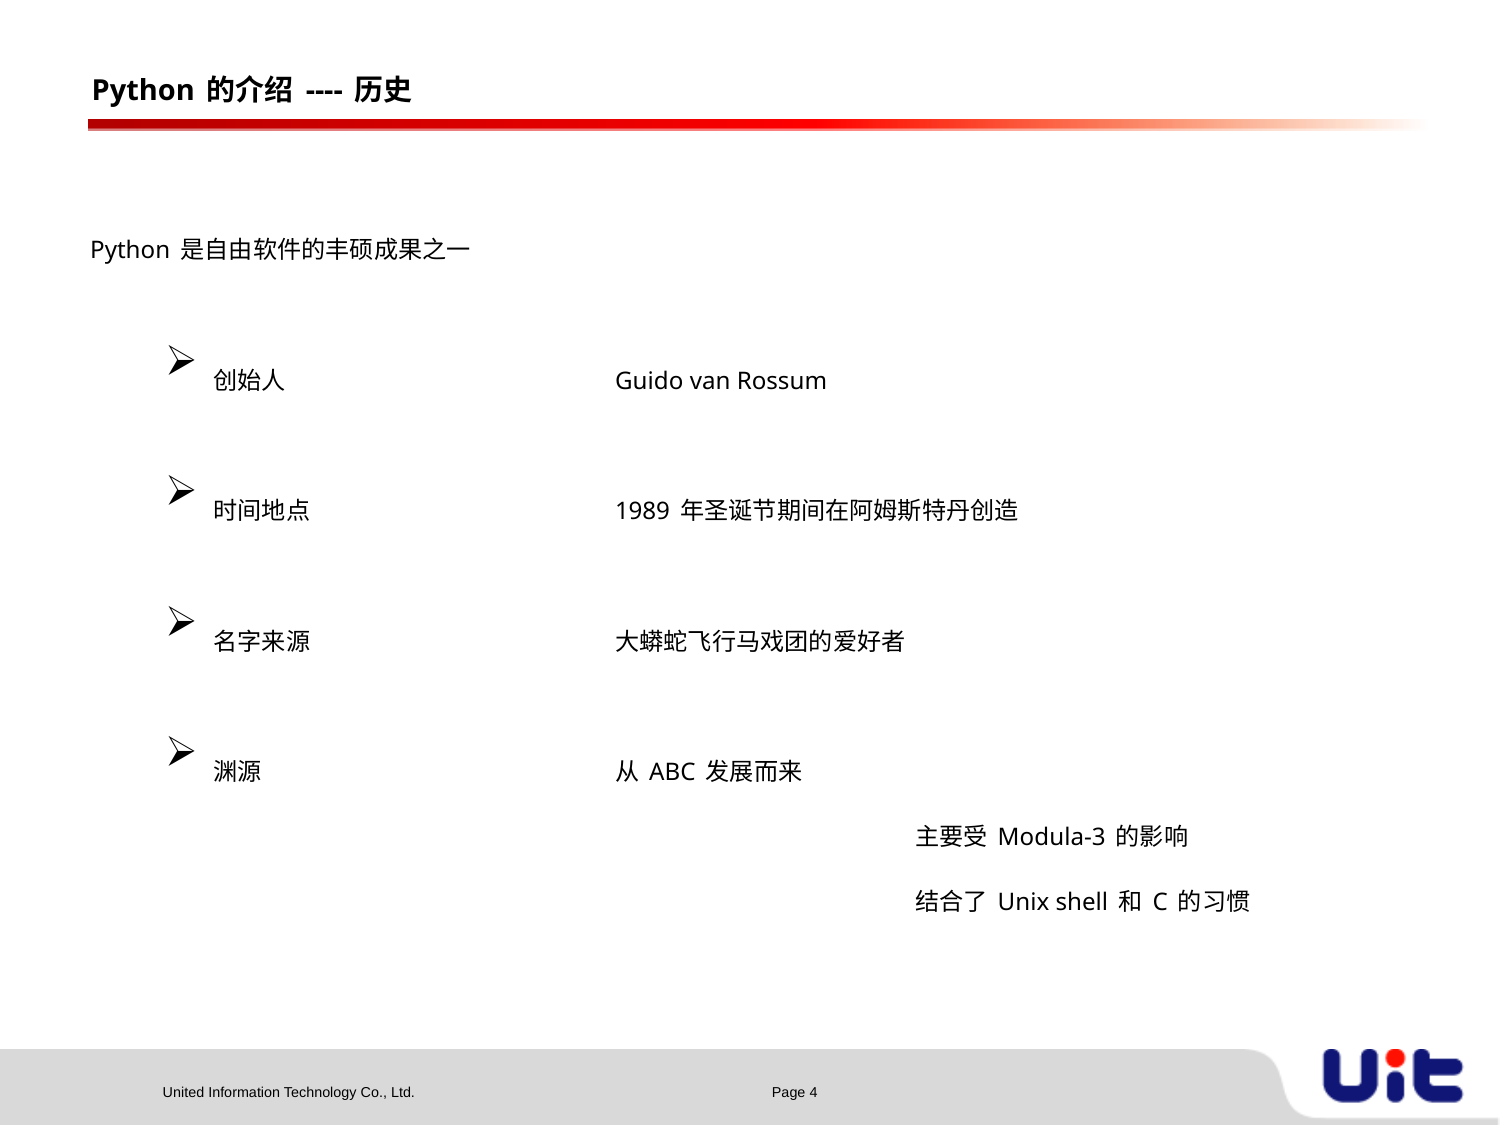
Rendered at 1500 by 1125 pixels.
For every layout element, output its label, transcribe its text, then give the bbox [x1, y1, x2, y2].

picture [0, 1049, 1500, 1125]
text_box Python是自由软件的丰硕成果之一 创始人 Guido van Rossum 时间地点 1989年圣诞节期间在阿姆斯特丹创造 名字来源 大蟒蛇飞行马戏团的爱好者 渊源 从ABC发展而来 主要受Modula-3的影响 结合了Unix shell和C的习惯 [74, 199, 1425, 1013]
picture [88, 119, 1436, 131]
slide_number Page 4 [619, 1058, 833, 1125]
text_box Python的介绍----历史 [76, 30, 914, 114]
